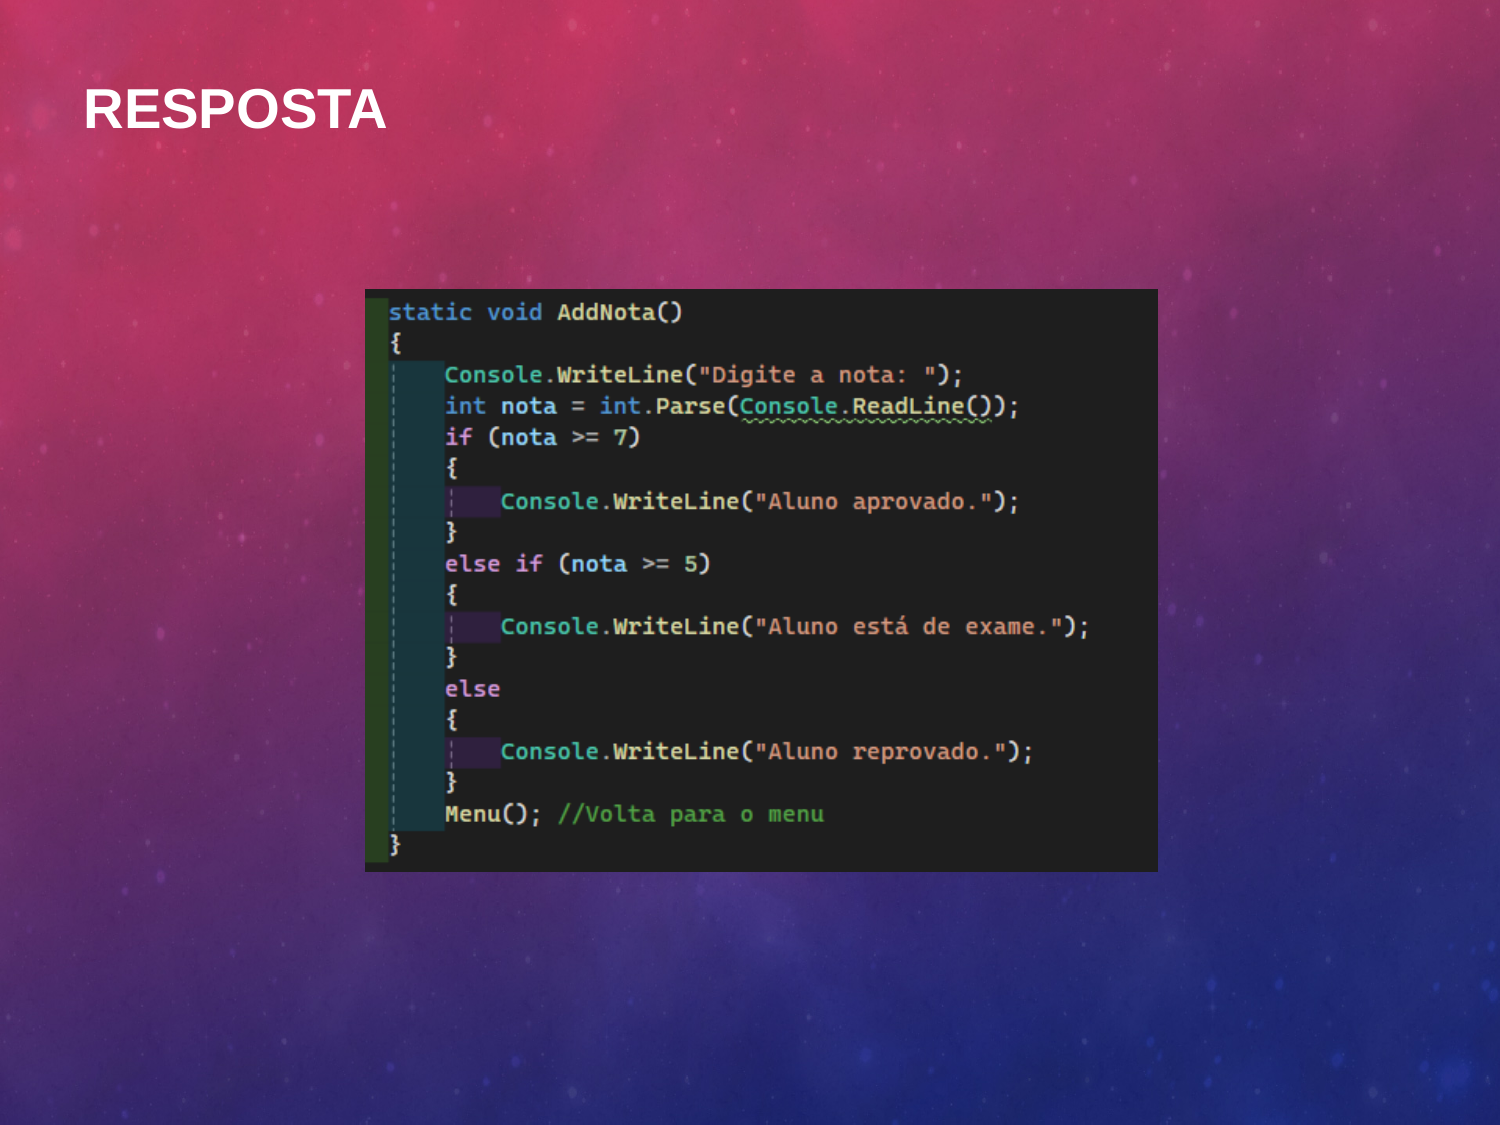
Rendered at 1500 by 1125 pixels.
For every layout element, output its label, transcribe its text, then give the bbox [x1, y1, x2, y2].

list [365, 288, 1158, 873]
picture [0, 0, 1500, 1125]
title resposta [68, 17, 1455, 196]
